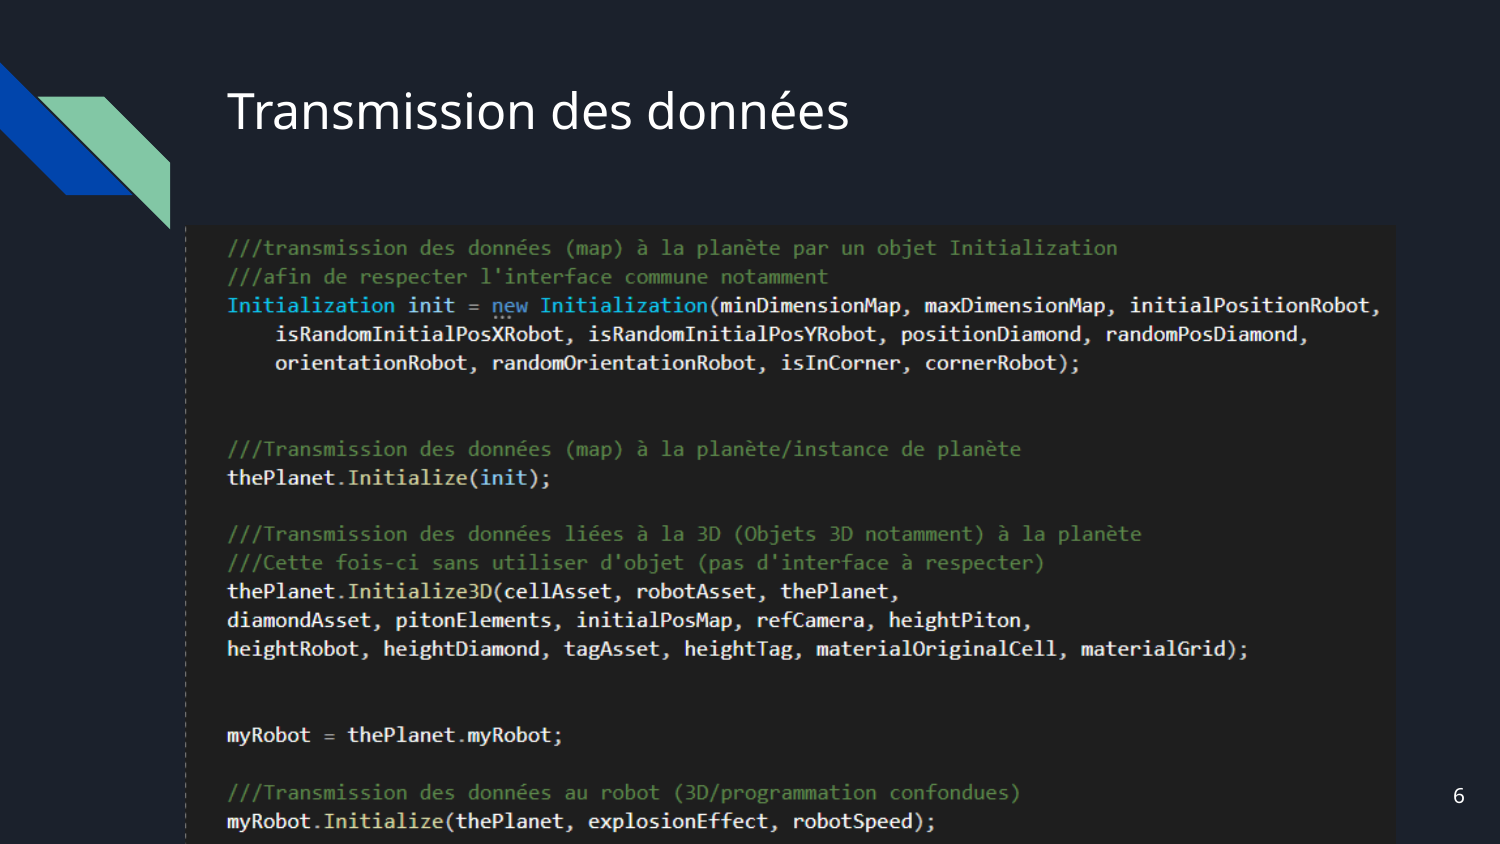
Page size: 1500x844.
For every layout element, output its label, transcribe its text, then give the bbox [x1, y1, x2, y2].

picture [184, 225, 1396, 844]
slide_number ‹#› [1400, 764, 1480, 830]
title Transmission des données [212, 64, 1368, 215]
